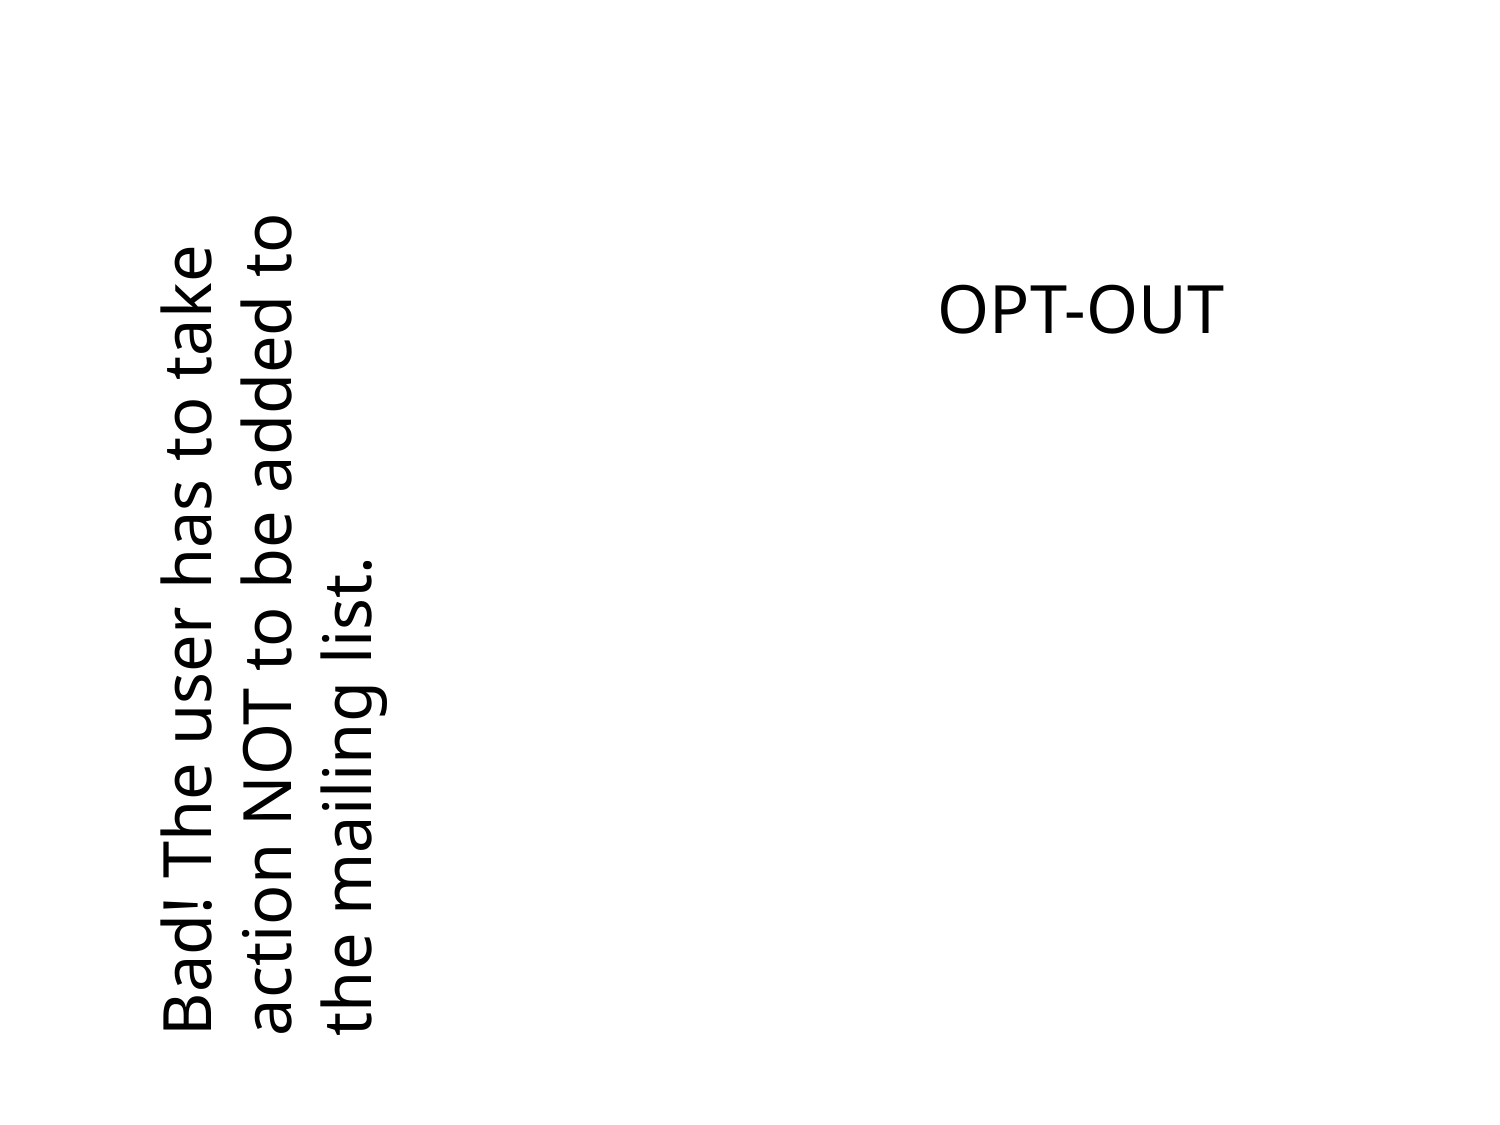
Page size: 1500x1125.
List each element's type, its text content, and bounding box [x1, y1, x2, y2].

title OPT-OUT [774, 162, 1388, 451]
text_box Bad! The user has to take action NOT to be added to the mailing list. [136, 114, 670, 1051]
